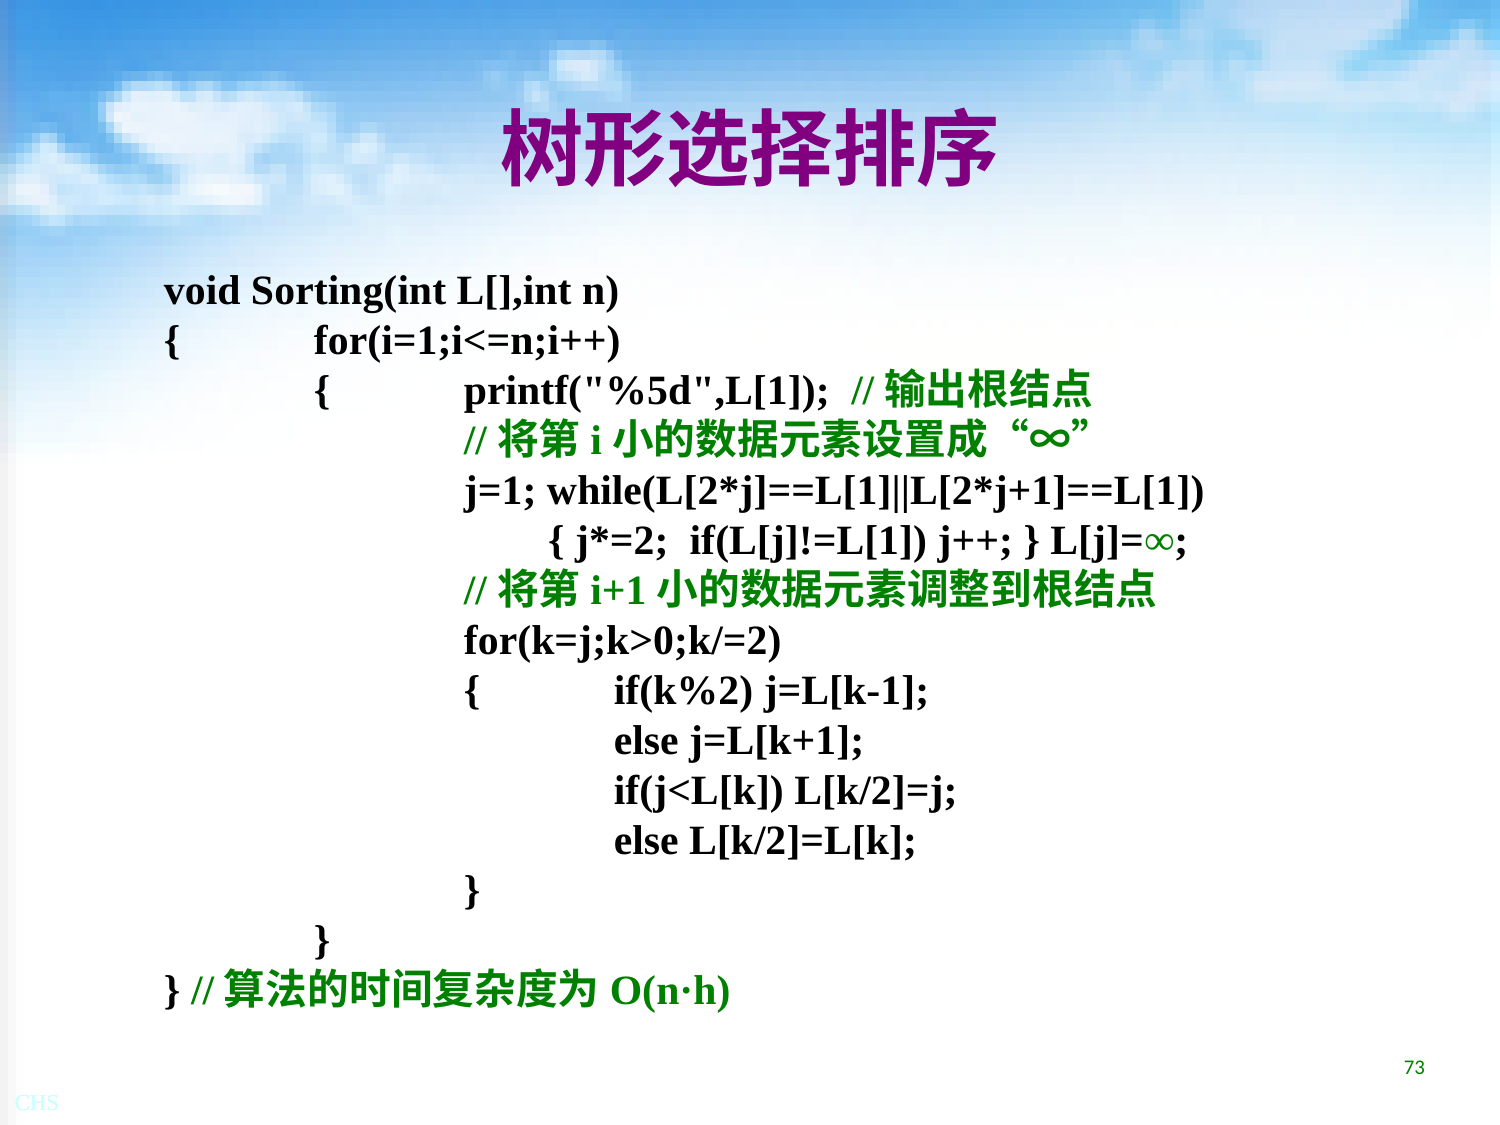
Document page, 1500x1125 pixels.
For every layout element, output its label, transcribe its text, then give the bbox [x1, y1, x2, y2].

title 树形选择排序 [163, 70, 1337, 222]
list void Sorting(int L[],int n) { for(i=1;i<=n;i++) { printf("%5d",L[1]); //输出根结点 //将第i小的数据元素设置成“∞” j=1; while(L[2*j]==L[1]||L[2*j+1]==L[1]) { j*=2; if(L[j]!=L[1]) j++; } L[j]=∞; //将第i+1小的数据元素调整到根结点 for(k=j;k>0;k/=2) { if(k%2) j=L[k-1]; else j=L[k+1]; if(j<L[k]) L[k/2]=j; else L[k/2]=L[k]; } } } //算法的时间复杂度为O(n·h) [163, 262, 1337, 997]
picture [0, 0, 1500, 1125]
slide_number 73 [1382, 1042, 1447, 1091]
